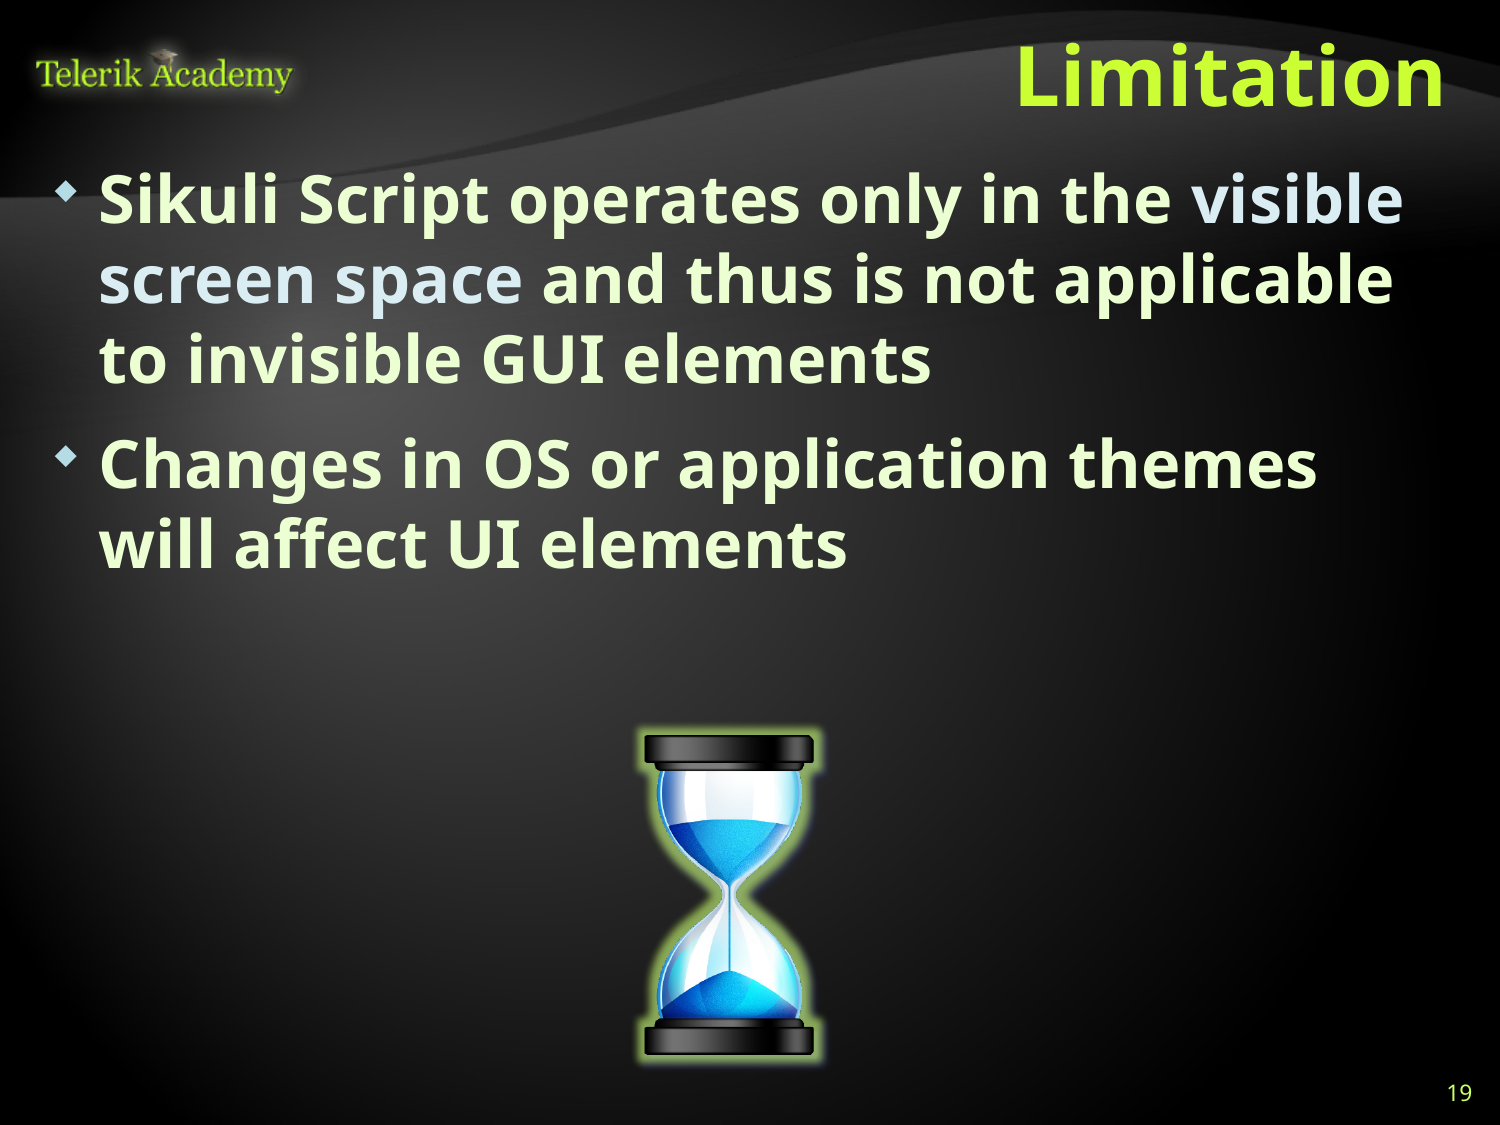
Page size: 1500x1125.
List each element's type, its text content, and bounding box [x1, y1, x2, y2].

slide_number 19 [1412, 1074, 1488, 1113]
picture [0, 0, 1500, 1125]
title Limitation [300, 12, 1463, 149]
list Sikuli Script operates only in the visible screen space and thus is not applicable to invisible GUI elements Changes in OS or application themes will affect UI elements [37, 149, 1463, 1100]
